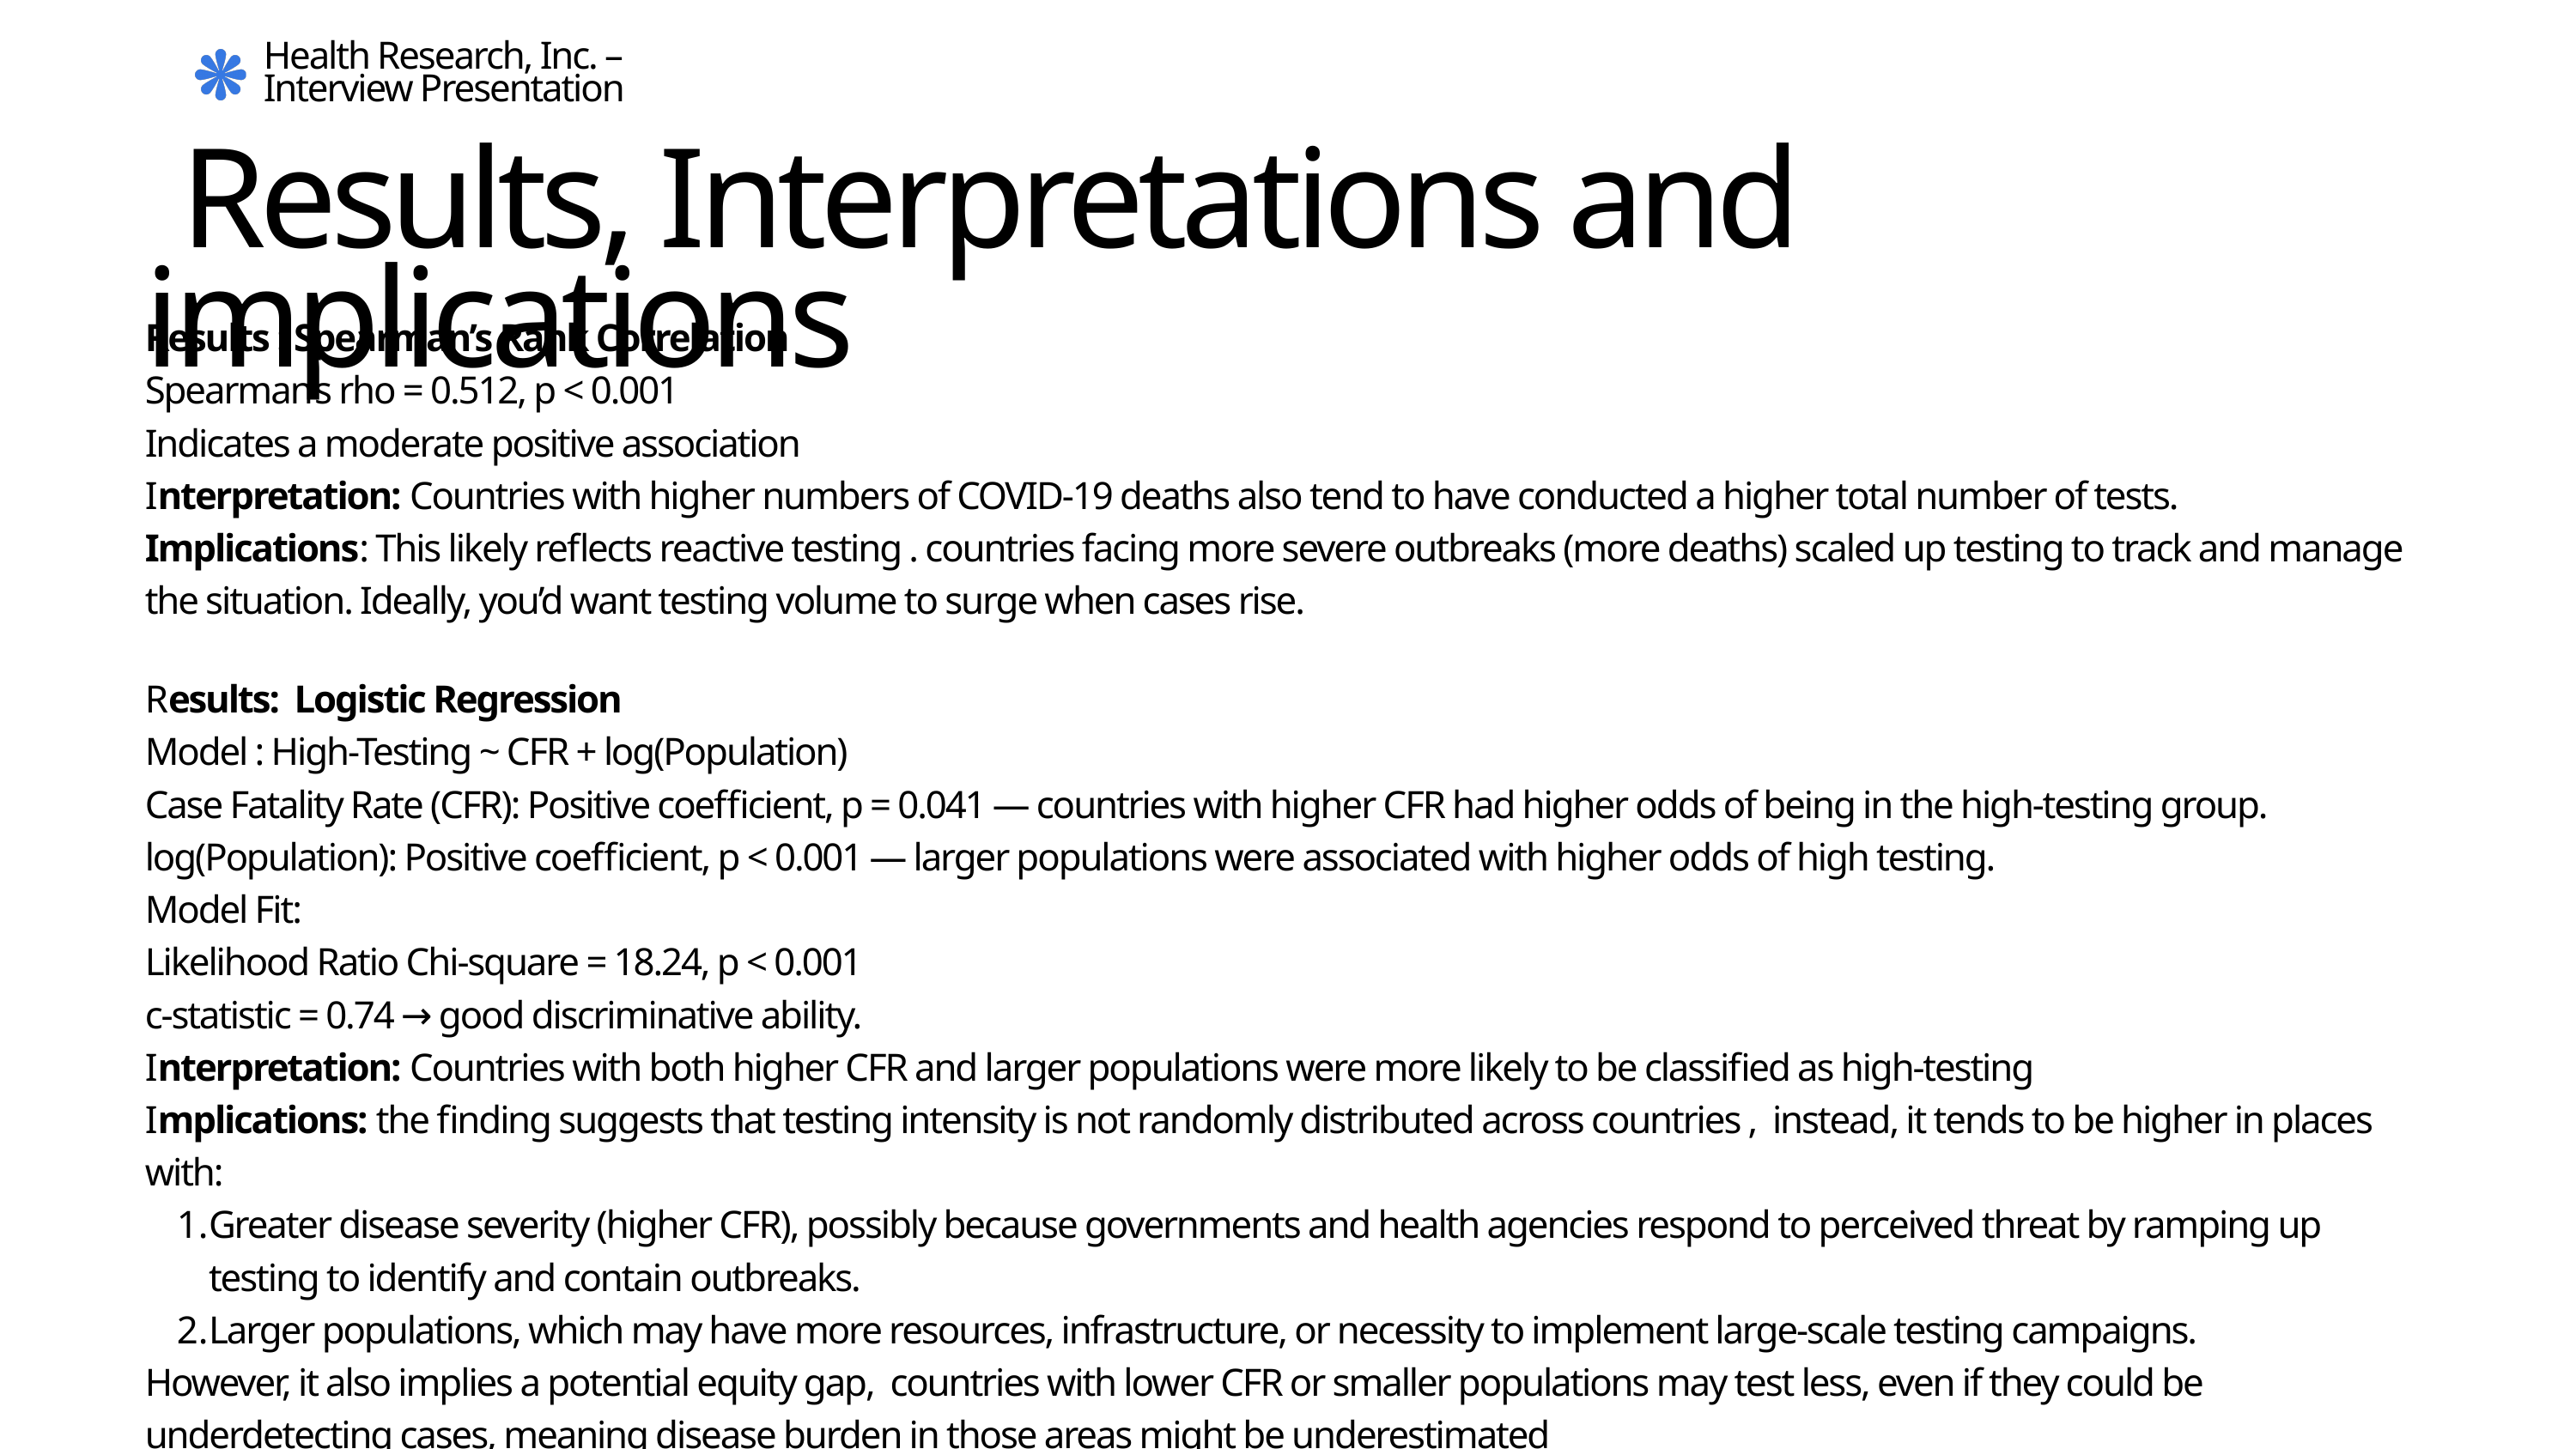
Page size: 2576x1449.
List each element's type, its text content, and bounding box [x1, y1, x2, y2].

text_box Health Research, Inc. – Interview Presentation [263, 44, 752, 142]
text_box Results, Interpretations and implications [144, 155, 2453, 395]
text_box [195, 49, 246, 100]
text_box Results : Spearman’s Rank Correlation Spearman’s rho = 0.512, p < 0.001 Indicates a moderate positive association Interpretation: Countries with higher numbers of COVID-19 deaths also tend to have conducted a higher total number of tests. Implications: This likely reflects reactive testing . countries facing more severe outbreaks (more deaths) scaled up testing to track and manage the situation. Ideally, you’d want testing volume to surge when cases rise. [144, 306, 2432, 727]
text_box Results: Logistic Regression Model : High-Testing ~ CFR + log(Population) Case Fatality Rate (CFR): Positive coefficient, p = 0.041 — countries with higher CFR had higher odds of being in the high-testing group. log(Population): Positive coefficient, p < 0.001 — larger populations were associated with higher odds of high testing. Model Fit: Likelihood Ratio Chi-square = 18.24, p < 0.001 c-statistic = 0.74 → good discriminative ability. Interpretation: Countries with both higher CFR and larger populations were more likely to be classified as high-testing Implications: the finding suggests that testing intensity is not randomly distributed across countries , instead, it tends to be higher in places with: Greater disease severity (higher CFR), possibly because governments and health agencies respond to perceived threat by ramping up testing to identify and contain outbreaks. Larger populations, which may have more resources, infrastructure, or necessity to implement large-scale testing campaigns. However, it also implies a potential equity gap, countries with lower CFR or smaller populations may test less, even if they could be underdetecting cases, meaning disease burden in those areas might be underestimated [144, 668, 2372, 1449]
